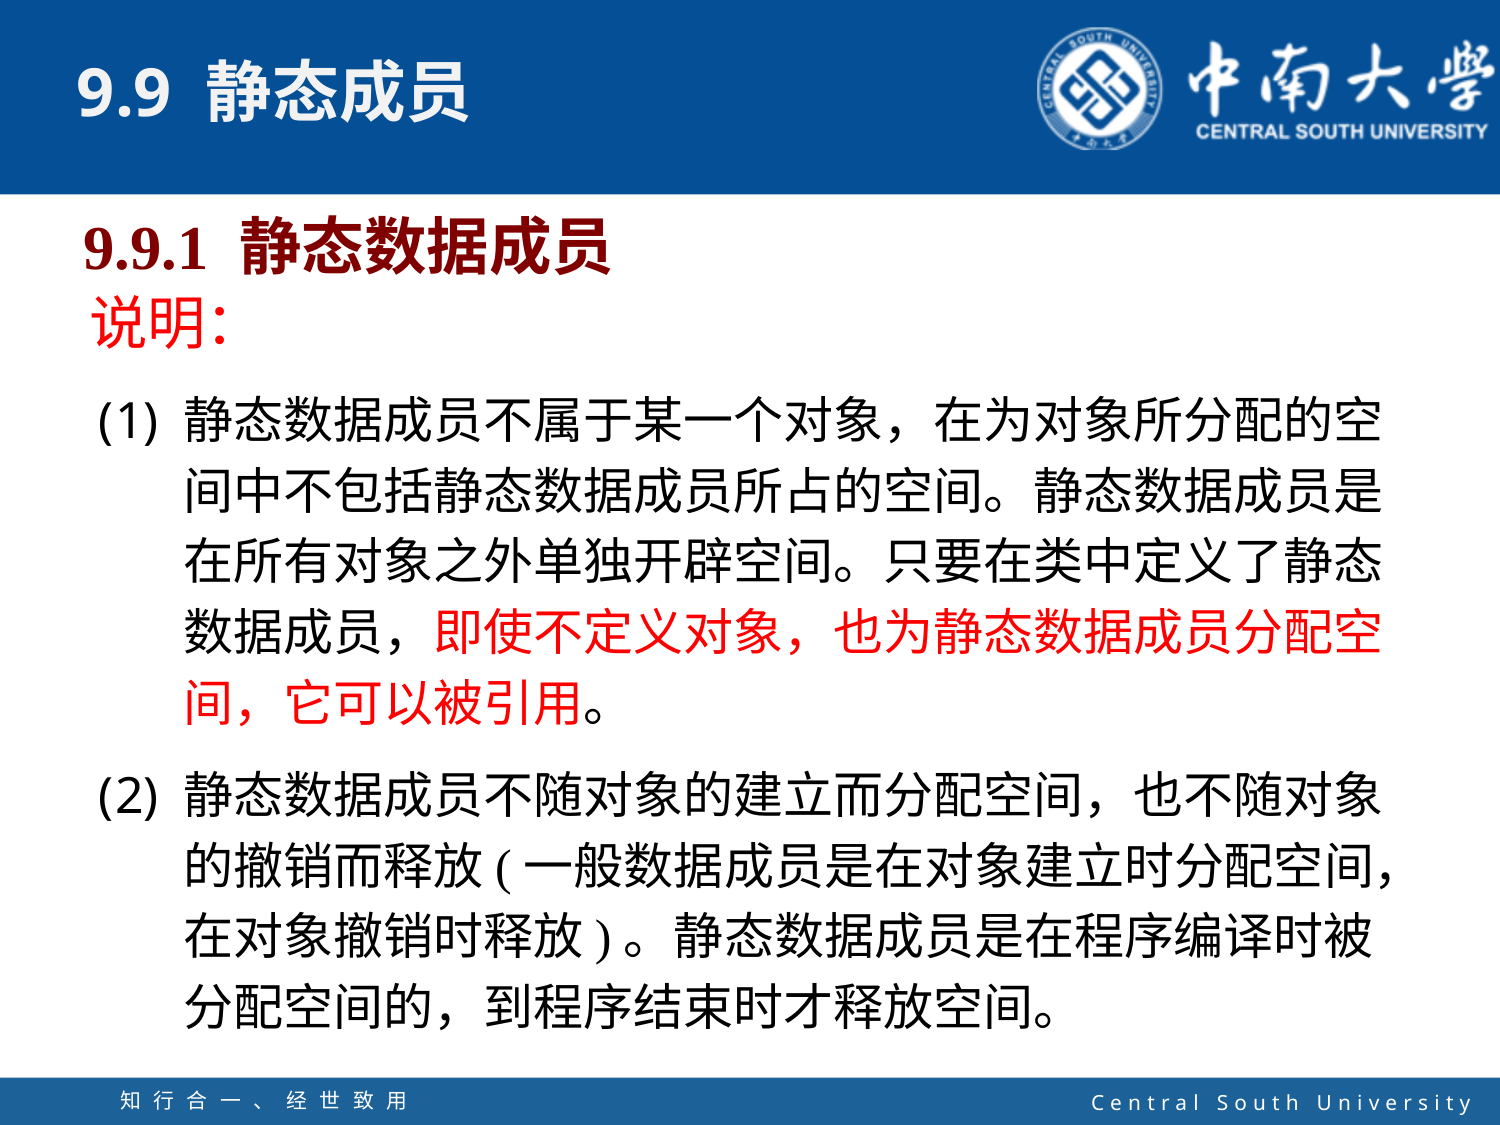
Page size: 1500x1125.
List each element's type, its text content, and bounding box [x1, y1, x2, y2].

picture [1030, 25, 1500, 155]
text_box Central South University [1076, 1082, 1486, 1123]
text_box [0, 1077, 1500, 1125]
text_box 知行合一、经世致用 [105, 1080, 423, 1120]
text_box 说明： 静态数据成员不属于某一个对象，在为对象所分配的空间中不包括静态数据成员所占的空间。静态数据成员是在所有对象之外单独开辟空间。只要在类中定义了静态数据成员，即使不定义对象，也为静态数据成员分配空间，它可以被引用。 静态数据成员不随对象的建立而分配空间，也不随对象的撤销而释放(一般数据成员是在对象建立时分配空间，在对象撤销时释放)。静态数据成员是在程序编译时被分配空间的，到程序结束时才释放空间。 [37, 286, 1413, 1046]
text_box 9.9.1 静态数据成员 [68, 169, 1394, 282]
